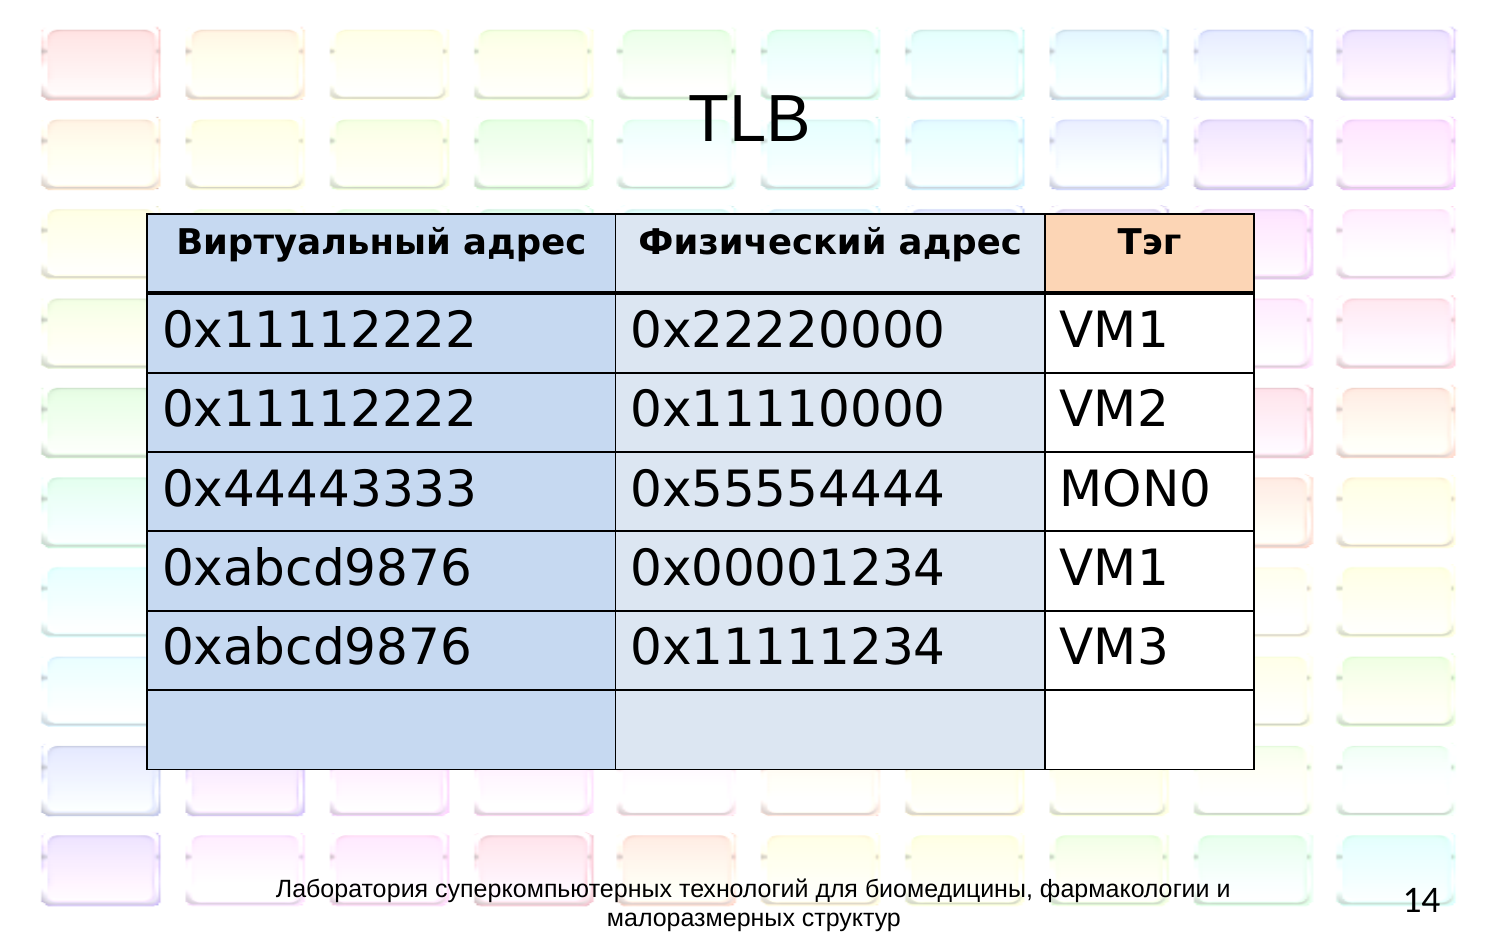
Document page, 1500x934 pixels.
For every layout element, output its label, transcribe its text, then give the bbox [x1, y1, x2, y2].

table_cell 0x00001234 [616, 532, 1044, 610]
picture [0, 0, 1500, 933]
table_cell [148, 691, 615, 769]
table_cell VM3 [1046, 612, 1253, 689]
table_cell 0x55554444 [616, 453, 1044, 530]
table_header Виртуальный адрес [148, 215, 615, 291]
table_cell 0x22220000 [616, 295, 1044, 372]
table_cell 0x44443333 [148, 453, 615, 530]
table_cell [1046, 691, 1253, 769]
table_cell 0x11110000 [616, 374, 1044, 451]
table_cell 0x11112222 [148, 374, 615, 451]
text_box TLB [75, 37, 1425, 193]
table_cell 0xabcd9876 [148, 532, 615, 610]
table_cell 0xabcd9876 [148, 612, 615, 689]
table_cell VM1 [1046, 295, 1253, 372]
table_header Физический адрес [616, 215, 1044, 291]
table_cell VM2 [1046, 374, 1253, 451]
table_header Тэг [1046, 215, 1253, 291]
text_box 14 [1387, 868, 1473, 918]
table_cell 0x11112222 [148, 295, 615, 372]
table_cell VM1 [1046, 532, 1253, 610]
table_cell MON0 [1046, 453, 1253, 530]
table_cell 0x11111234 [616, 612, 1044, 689]
table_cell [616, 691, 1044, 769]
text_box Лаборатория суперкомпьютерных технологий для биомедицины, фармакологии и малоразмерных структур [171, 864, 1338, 915]
